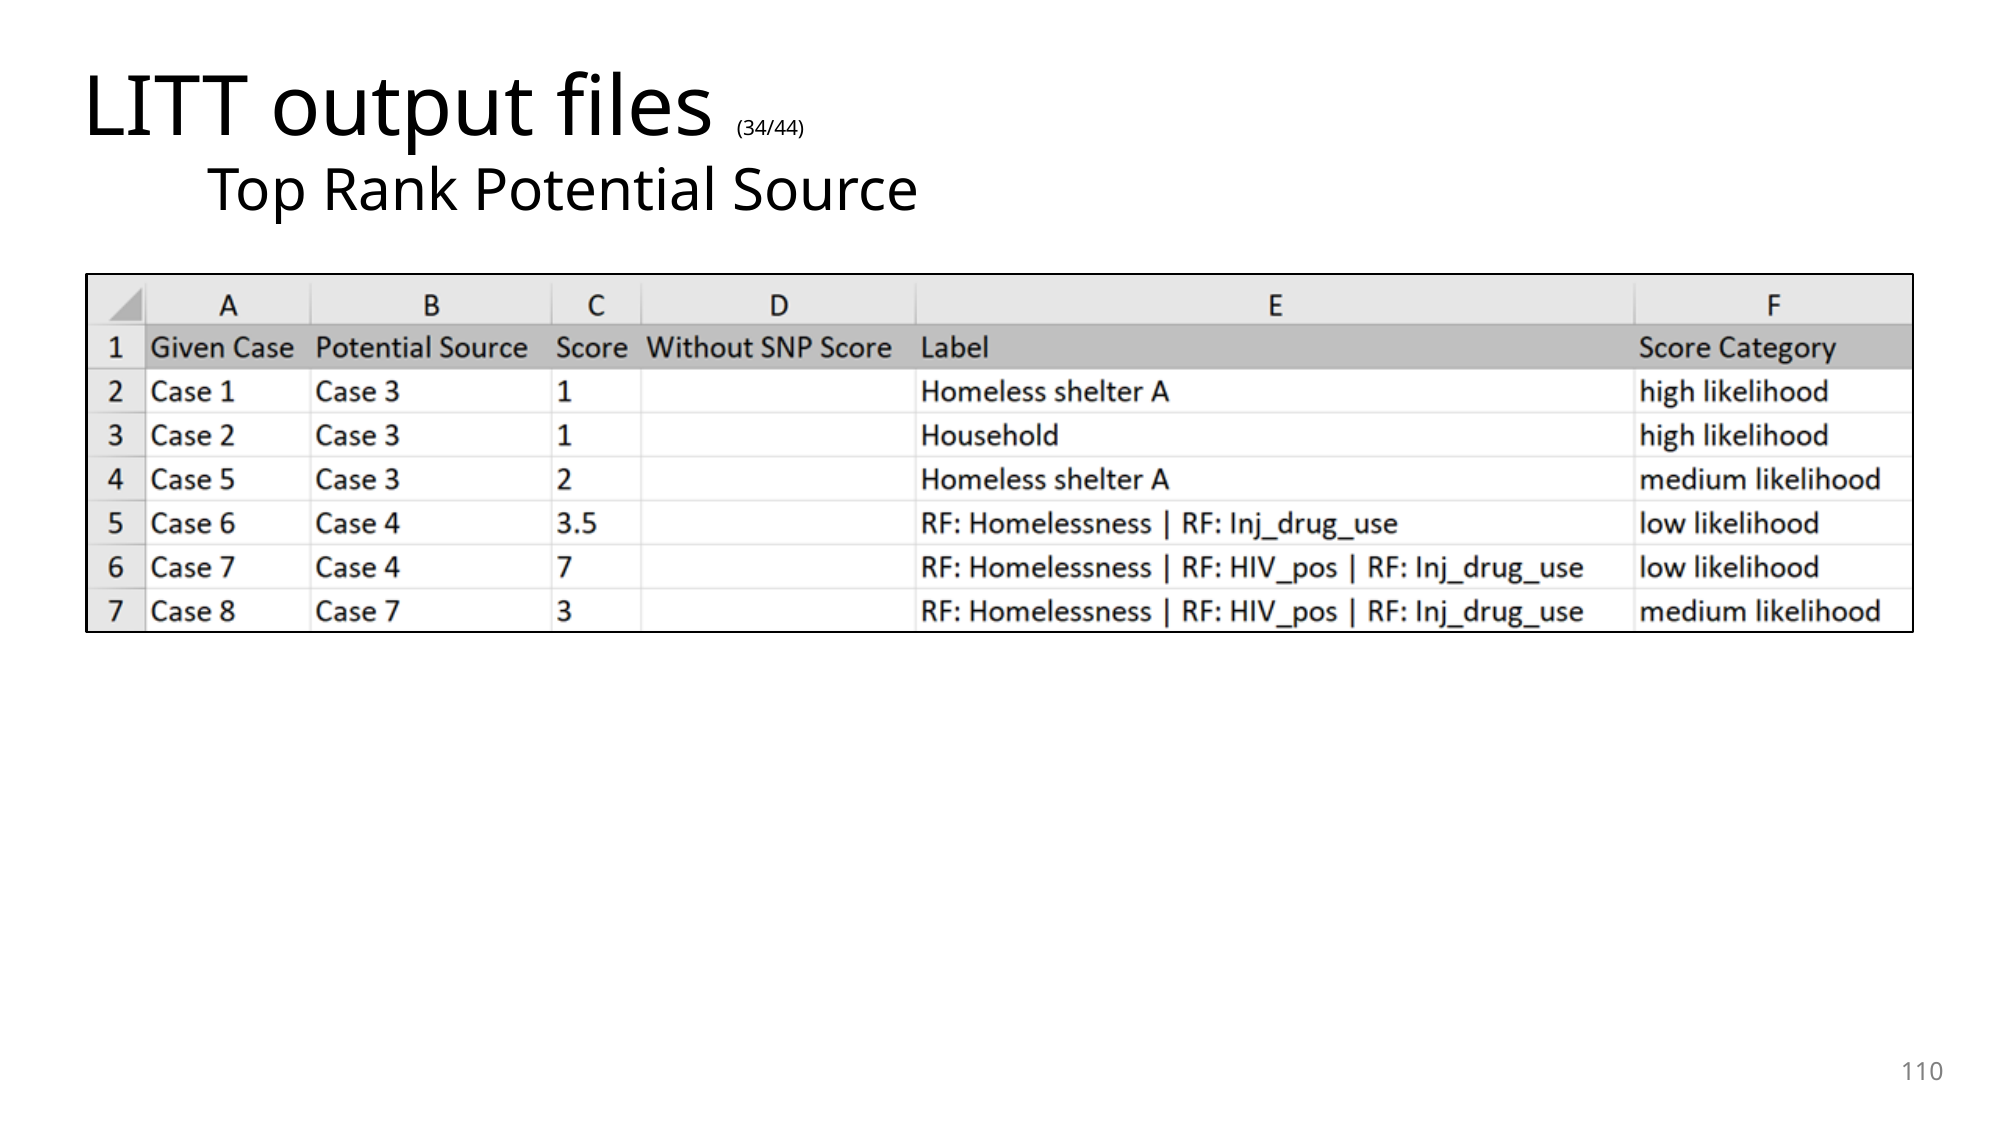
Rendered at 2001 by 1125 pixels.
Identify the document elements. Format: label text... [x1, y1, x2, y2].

text_box Top Rank Potential Source [192, 145, 1211, 230]
slide_number 110 [1508, 1042, 1959, 1103]
picture [87, 274, 1913, 632]
title LITT output files (34/44) [67, 0, 1793, 218]
